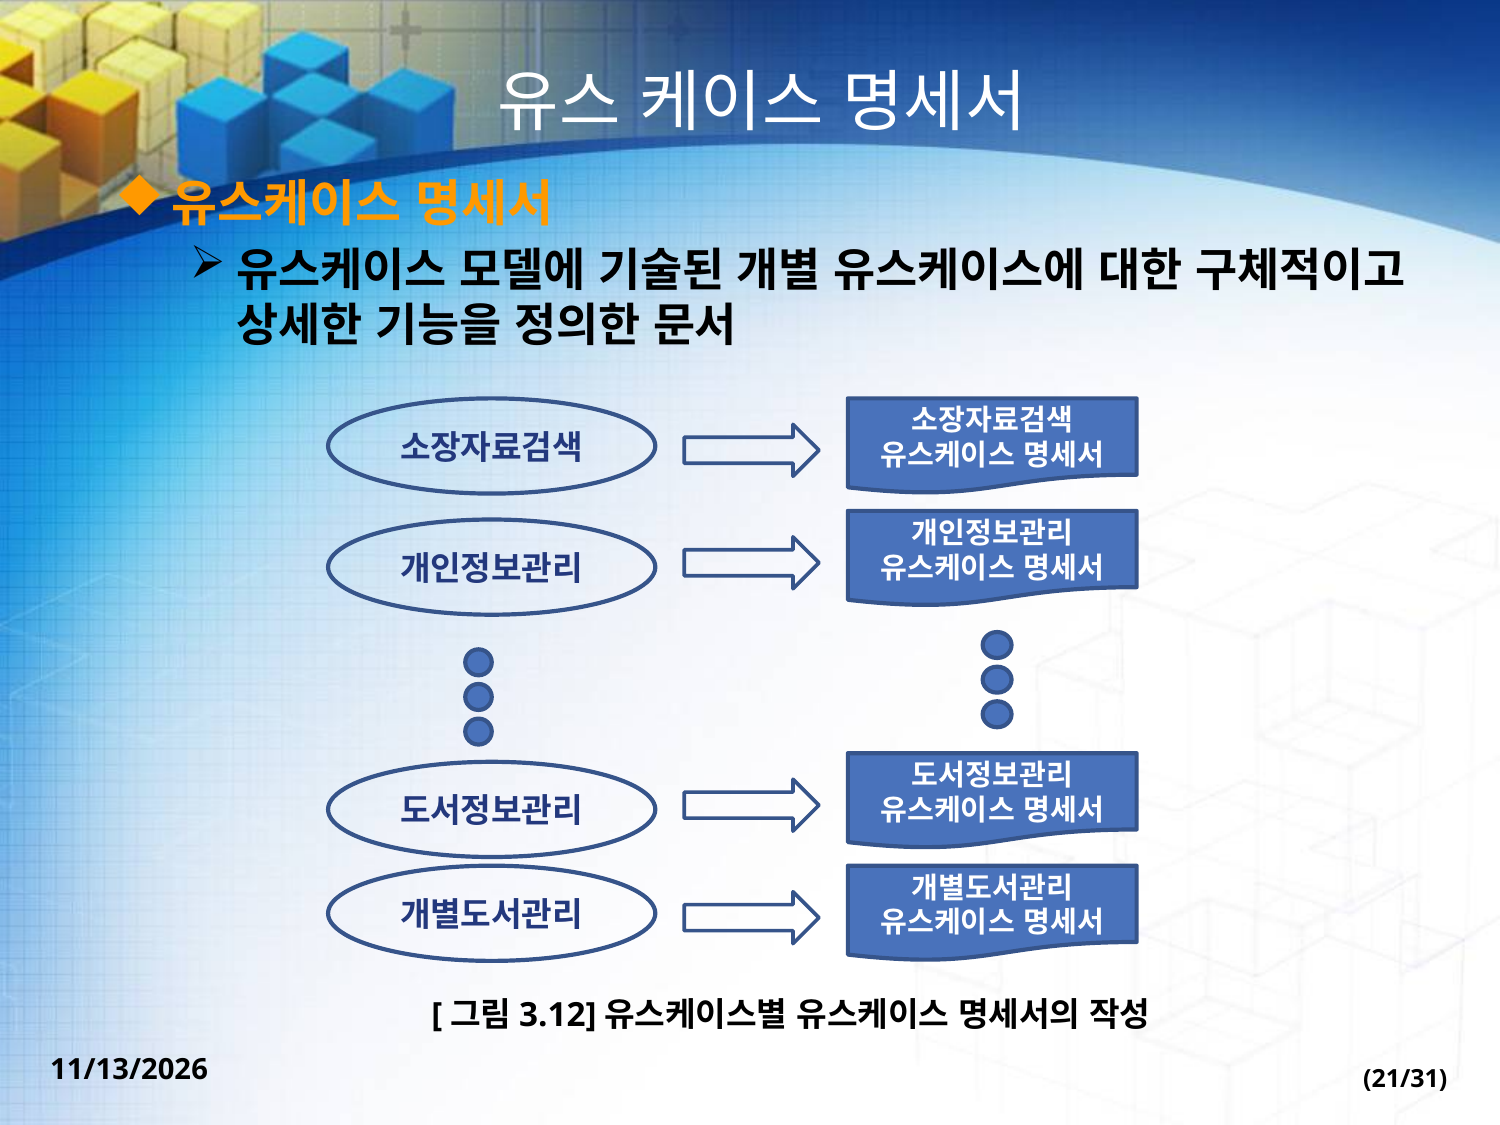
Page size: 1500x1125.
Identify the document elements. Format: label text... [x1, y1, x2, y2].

picture [0, 0, 1500, 1125]
slide_number (21/31) [1149, 1054, 1463, 1088]
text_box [327, 398, 1137, 962]
title 유스 케이스 명세서 [100, 34, 1426, 163]
list 유스케이스 명세서 유스케이스 모델에 기술된 개별 유스케이스에 대한 구체적이고 상세한 기능을 정의한 문서 [99, 163, 1430, 1001]
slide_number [35, 1042, 385, 1083]
text_box [그림3.12]유스케이스별 유스케이스 명세서의 작성 [373, 982, 1209, 1045]
